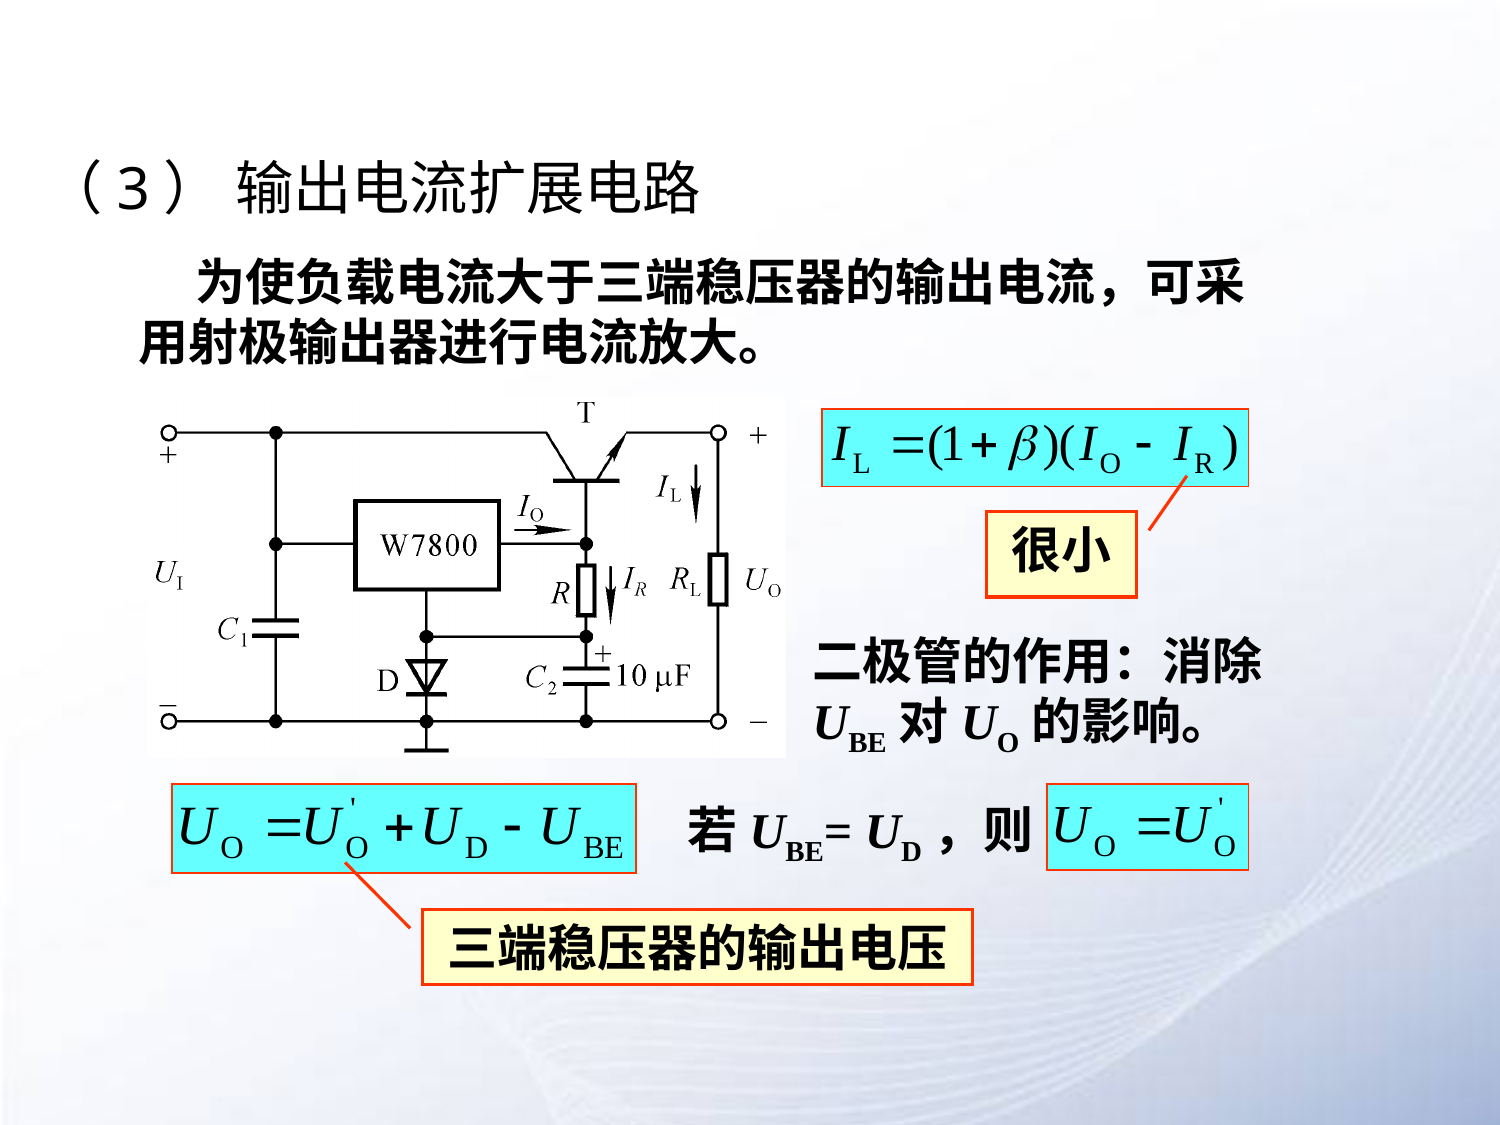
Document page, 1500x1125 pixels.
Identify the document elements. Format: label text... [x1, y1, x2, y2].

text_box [147, 396, 786, 758]
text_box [172, 784, 636, 873]
title （3） 输出电流扩展电路 [29, 148, 1117, 225]
text_box 三端稳压器的输出电压 [422, 909, 973, 985]
picture [0, 0, 1500, 1125]
text_box 为使负载电流大于三端稳压器的输出电流，可采用射极输出器进行电流放大。 [123, 243, 1287, 379]
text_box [822, 409, 1248, 487]
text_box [672, 784, 1248, 870]
text_box 二极管的作用：消除UBE对UO的影响。 [797, 622, 1311, 766]
text_box 很小 [986, 511, 1137, 598]
